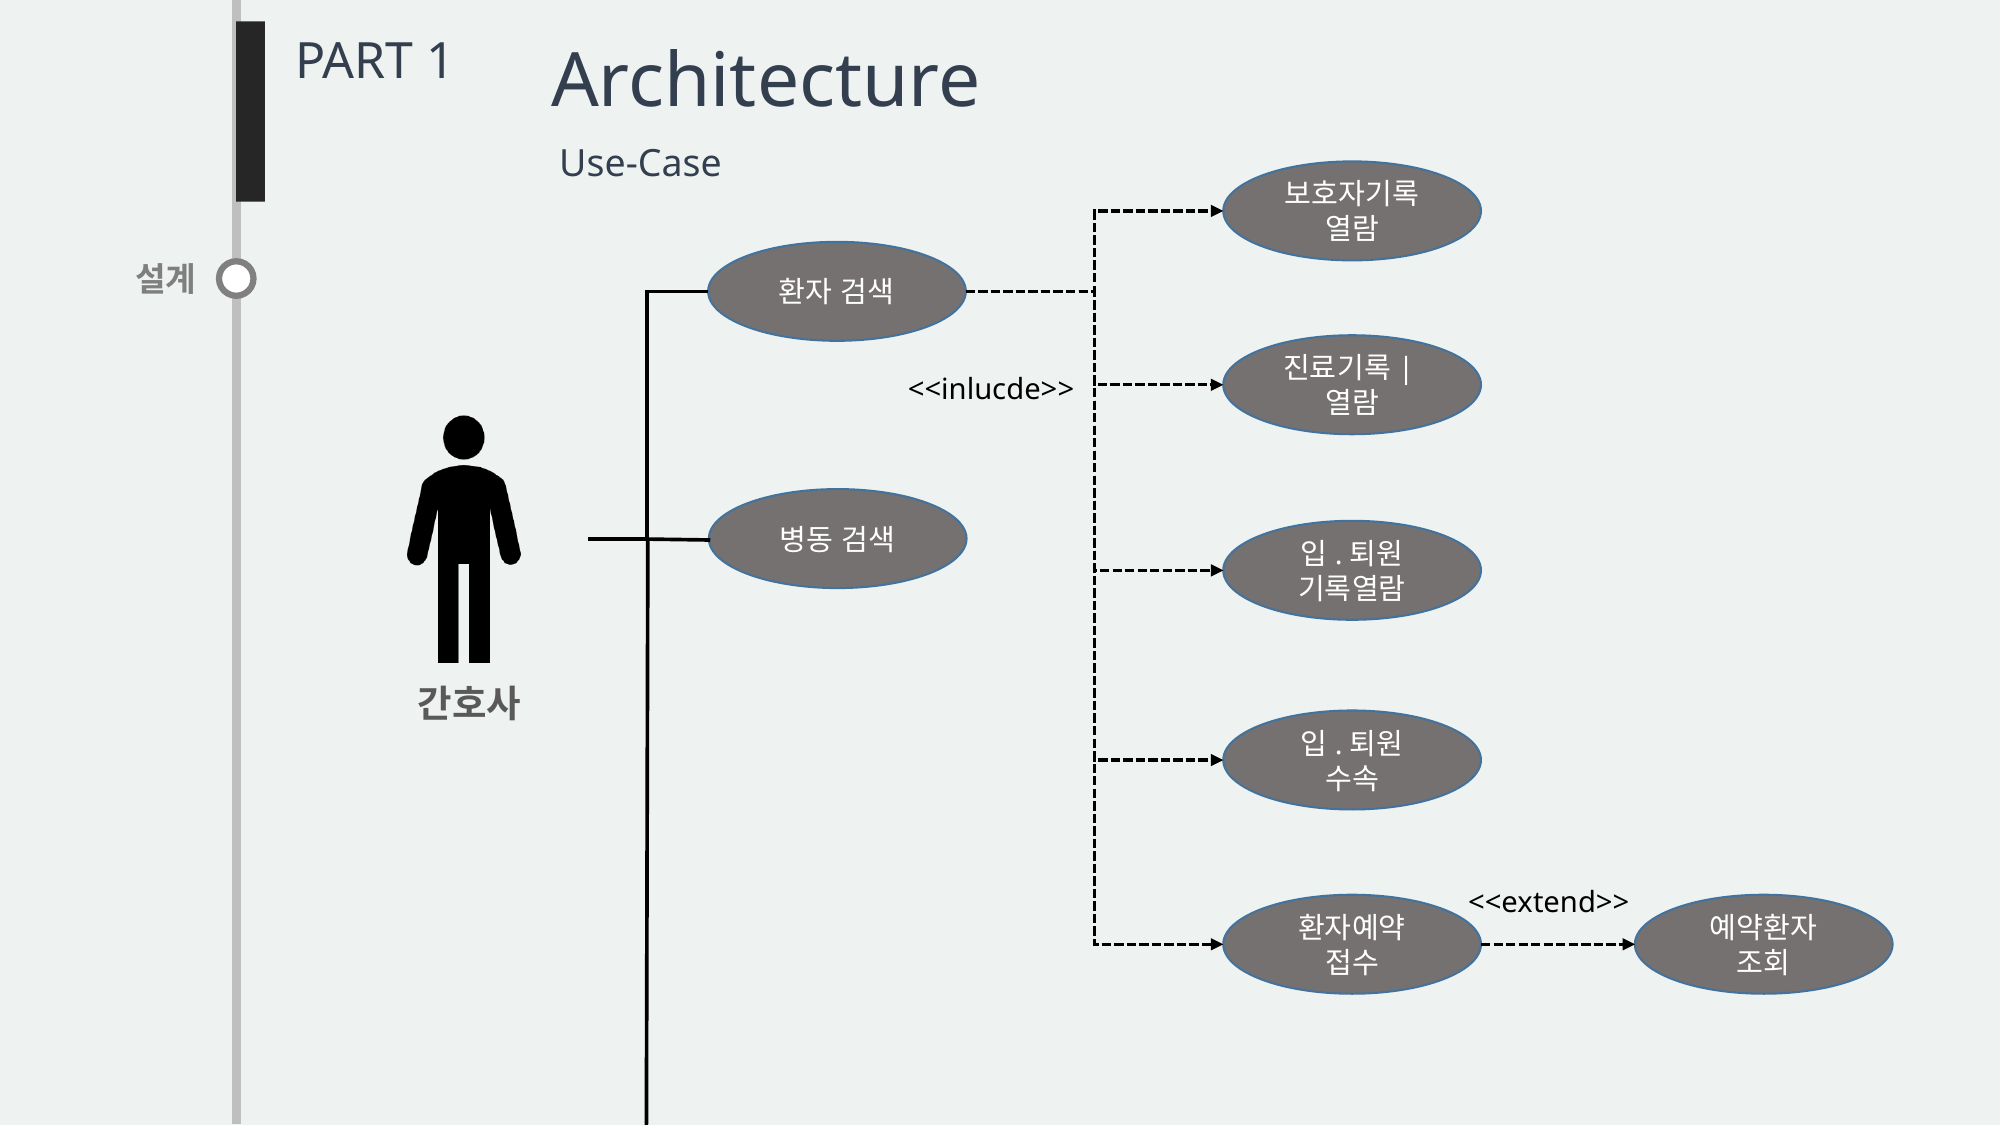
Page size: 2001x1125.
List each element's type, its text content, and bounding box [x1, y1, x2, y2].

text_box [965, 291, 1224, 945]
text_box <<inlucde>> [893, 363, 965, 413]
text_box [237, 260, 255, 297]
text_box PART 1 [280, 21, 471, 96]
text_box Use-Case [544, 131, 1661, 191]
text_box 병동 검색 [708, 488, 965, 590]
text_box 환자예약 접수 [1222, 893, 1482, 995]
text_box 설계 [120, 250, 212, 306]
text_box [587, 291, 709, 540]
text_box 진료기록|열람 [1224, 334, 1483, 436]
text_box Architecture [536, 23, 995, 129]
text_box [339, 407, 588, 733]
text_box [965, 210, 1224, 291]
text_box 입.퇴원 수속 [1224, 709, 1483, 811]
text_box <<extend>> [1453, 875, 1661, 926]
text_box 입.퇴원 기록열람 [1224, 519, 1483, 621]
text_box 보호자기록열람 [1222, 160, 1483, 262]
text_box 예약환자 조회 [1633, 893, 1894, 995]
text_box [237, 20, 266, 203]
text_box 환자 검색 [707, 240, 965, 342]
text_box [218, 260, 236, 297]
